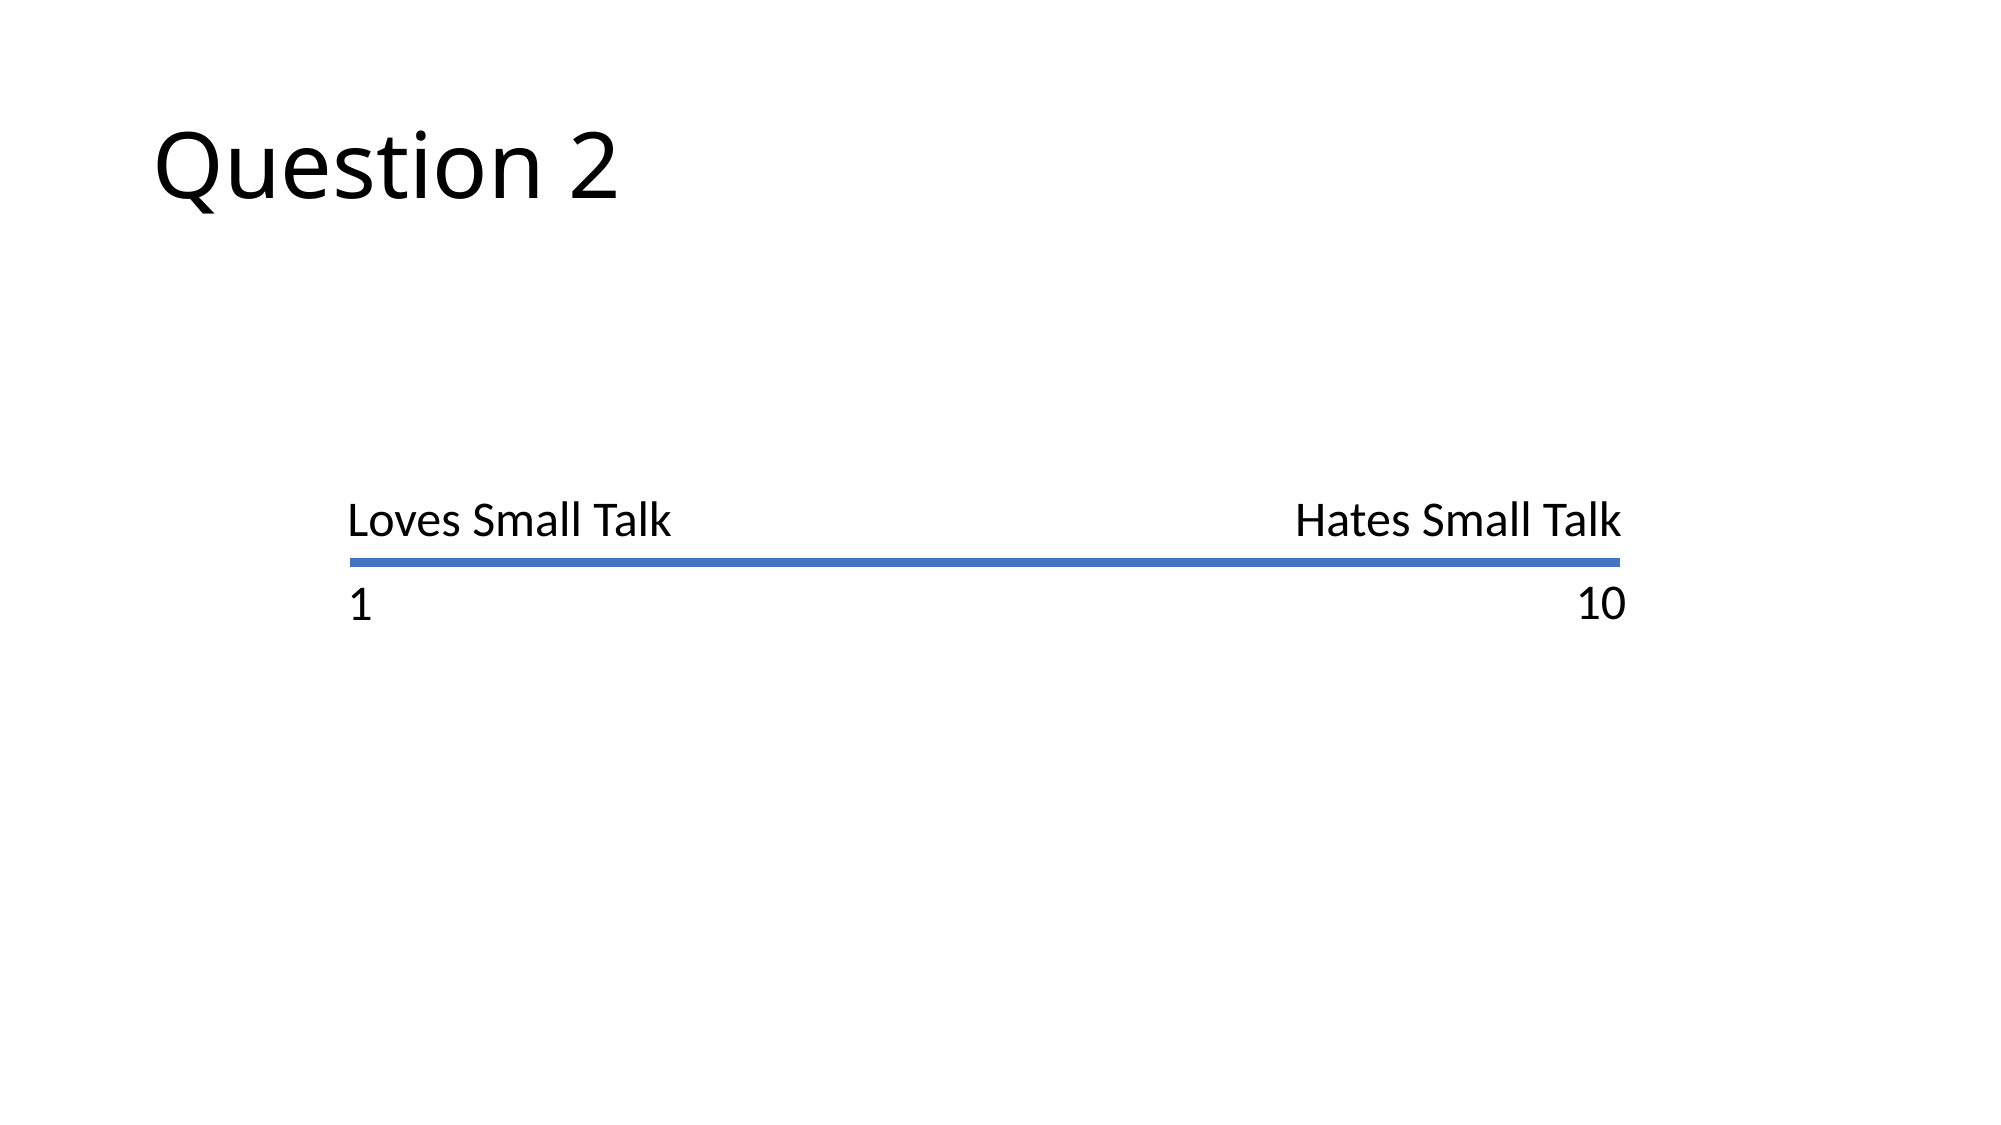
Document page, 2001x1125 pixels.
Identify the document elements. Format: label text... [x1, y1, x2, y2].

text_box 1 [332, 562, 407, 638]
title Question 2 [137, 59, 1863, 278]
text_box 10 [1560, 562, 1668, 638]
text_box Loves Small Talk [332, 478, 690, 554]
text_box Hates Small Talk [1280, 478, 1668, 554]
